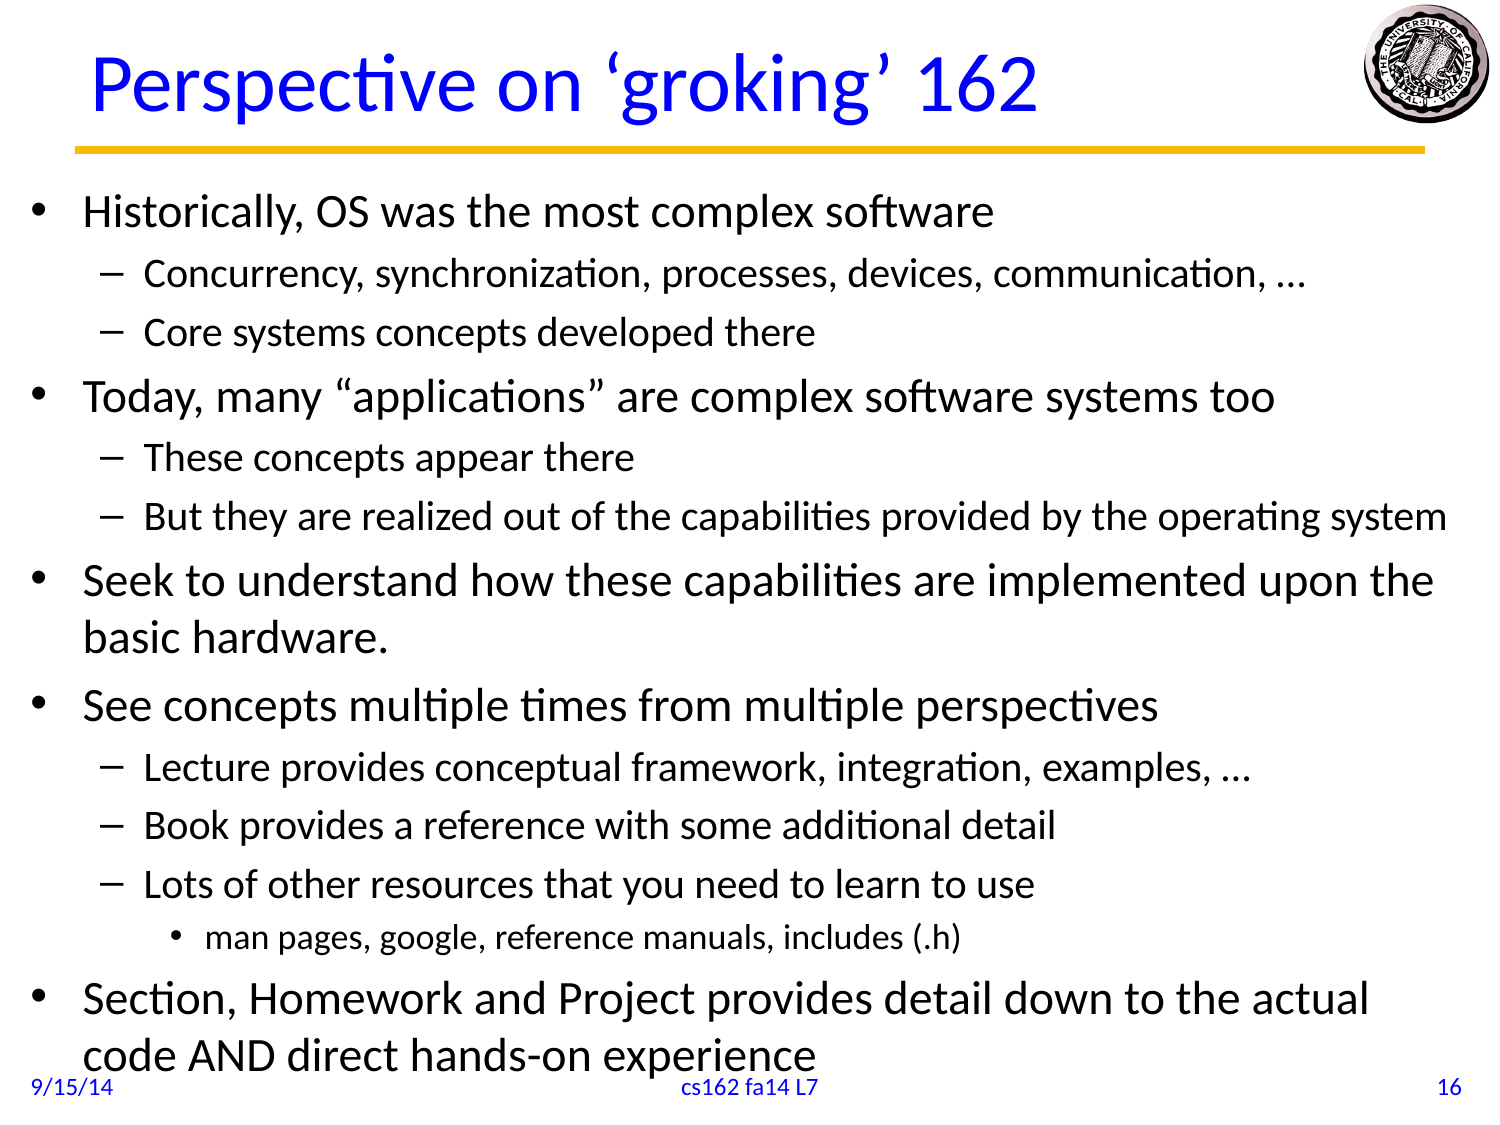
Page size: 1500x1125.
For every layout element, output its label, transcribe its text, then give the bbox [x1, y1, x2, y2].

list Historically, OS was the most complex software Concurrency, synchronization, processes, devices, communication, … Core systems concepts developed there Today, many “applications” are complex software systems too These concepts appear there But they are realized out of the capabilities provided by the operating system Seek to understand how these capabilities are implemented upon the basic hardware. See concepts multiple times from multiple perspectives Lecture provides conceptual framework, integration, examples, … Book provides a reference with some additional detail Lots of other resources that you need to learn to use man pages, google, reference manuals, includes (.h) Section, Homework and Project provides detail down to the actual code AND direct hands-on experience [15, 172, 1478, 1112]
footer cs162 fa14 L7 [512, 1055, 988, 1115]
slide_number 16 [1127, 1055, 1478, 1115]
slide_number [15, 1055, 366, 1115]
title Perspective on ‘groking’ 162 [75, 6, 1425, 150]
picture [1350, 0, 1500, 127]
